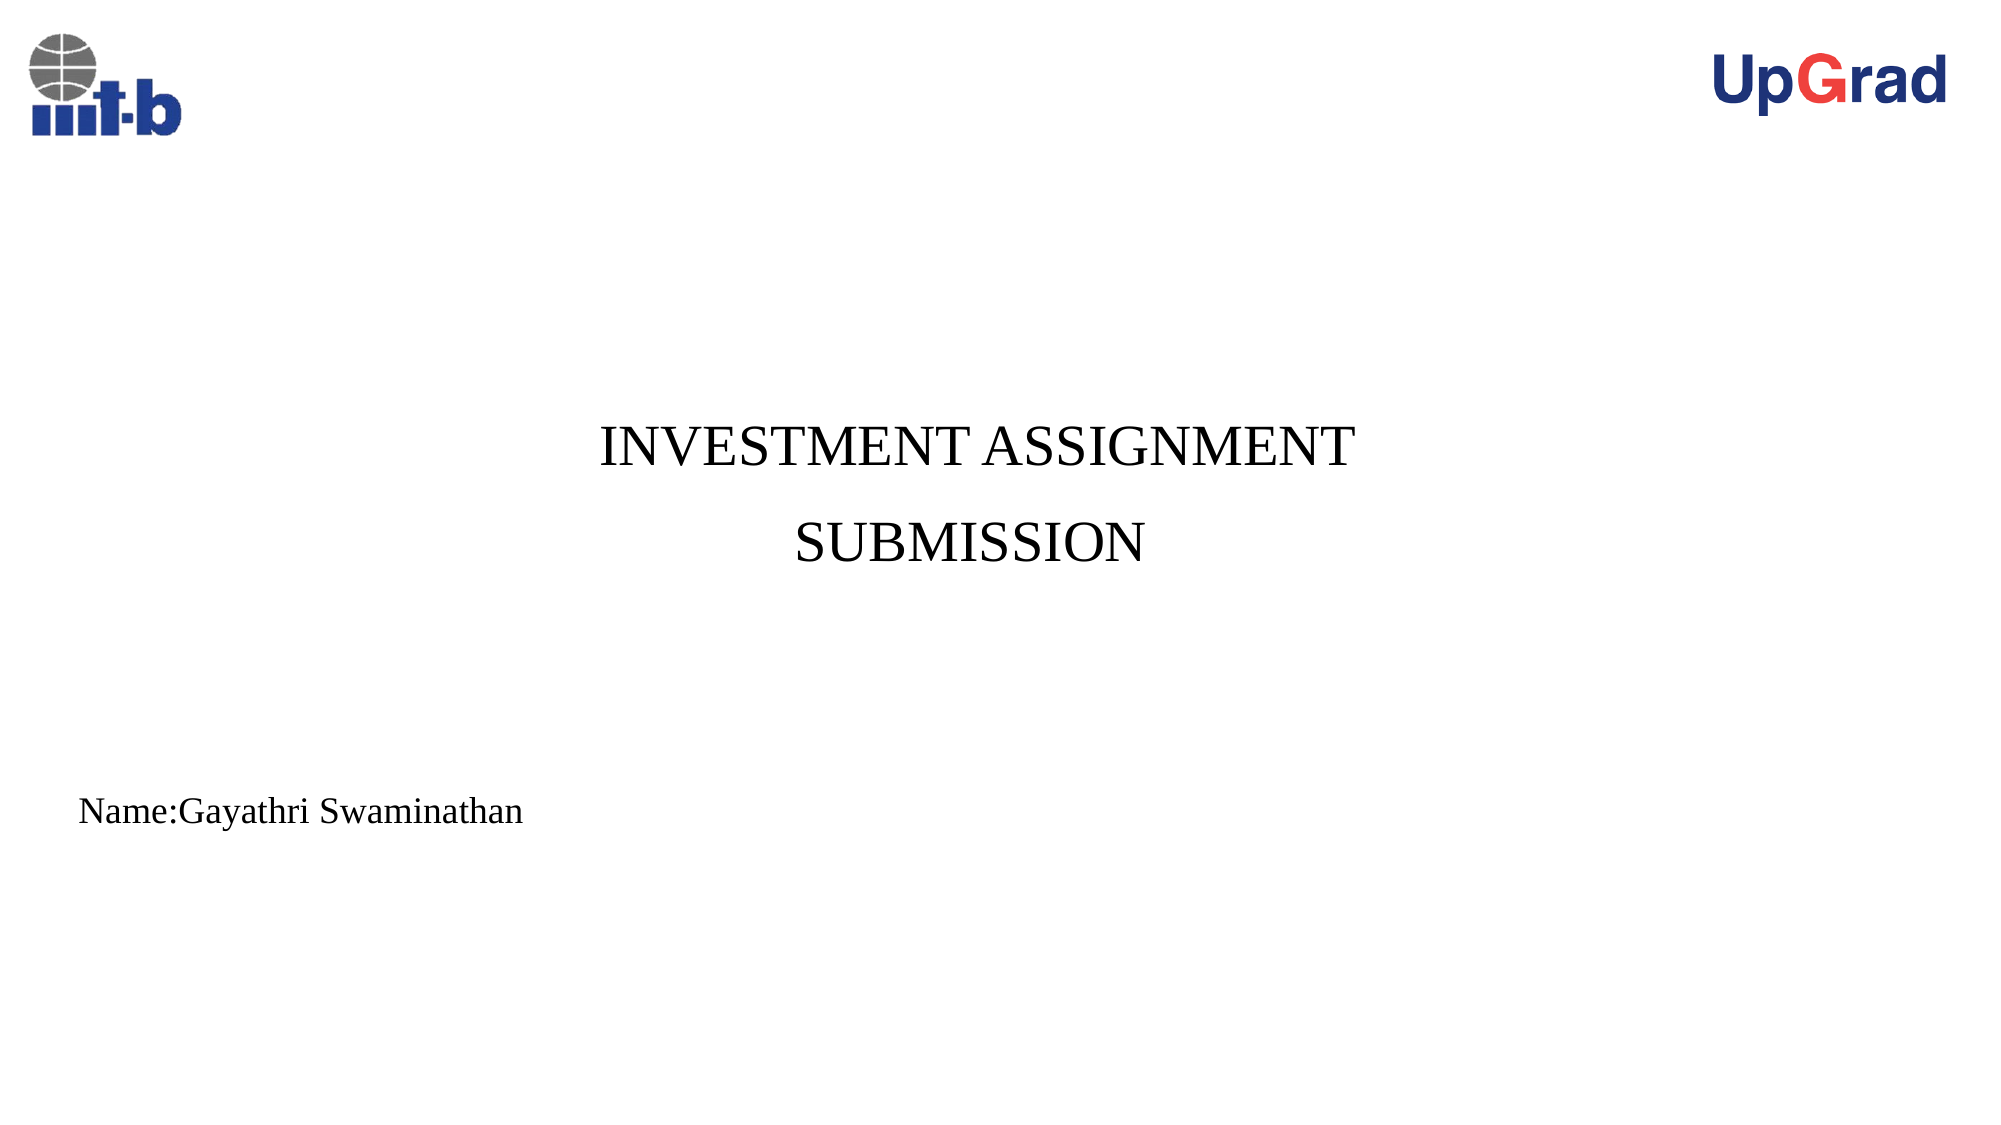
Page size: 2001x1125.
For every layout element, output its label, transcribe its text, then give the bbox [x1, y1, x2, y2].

text_box INVESTMENT ASSIGNMENT SUBMISSION [228, 56, 1728, 581]
picture [0, 29, 208, 163]
text_box Name:Gayathri Swaminathan [63, 786, 1071, 1038]
picture [1714, 53, 1952, 116]
